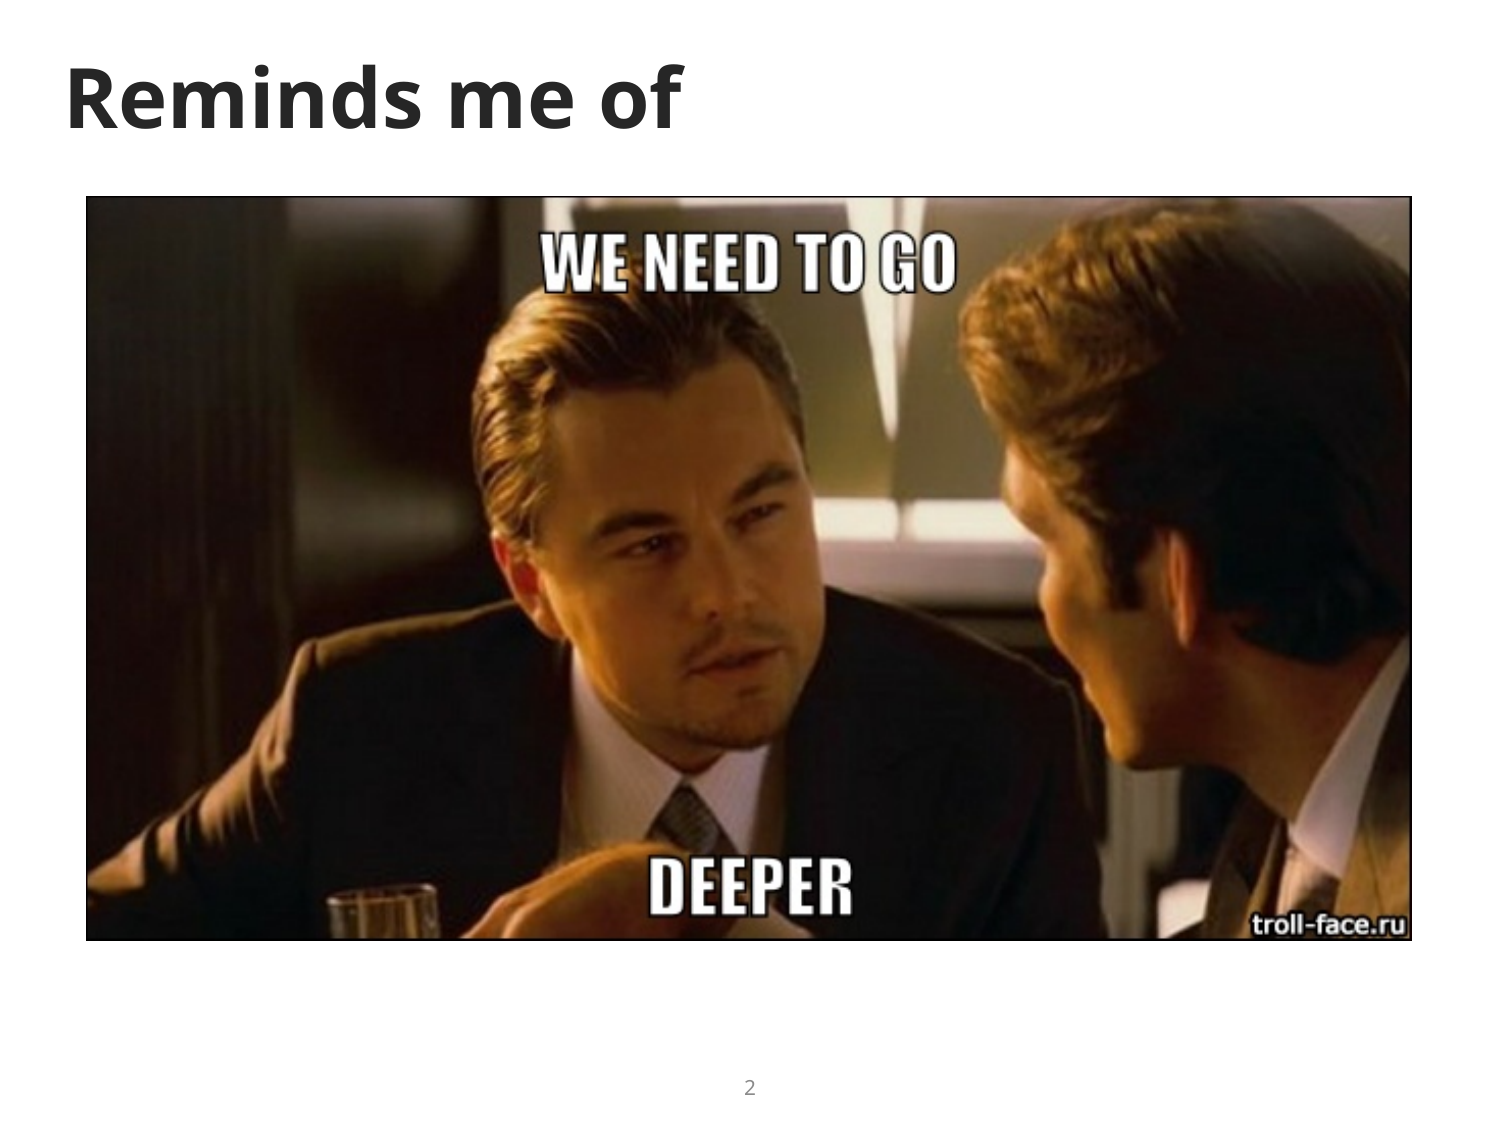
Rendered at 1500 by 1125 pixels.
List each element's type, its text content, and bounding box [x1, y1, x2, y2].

slide_number 2 [575, 1058, 925, 1119]
picture [85, 196, 1412, 941]
title Reminds me of [48, 41, 1456, 149]
